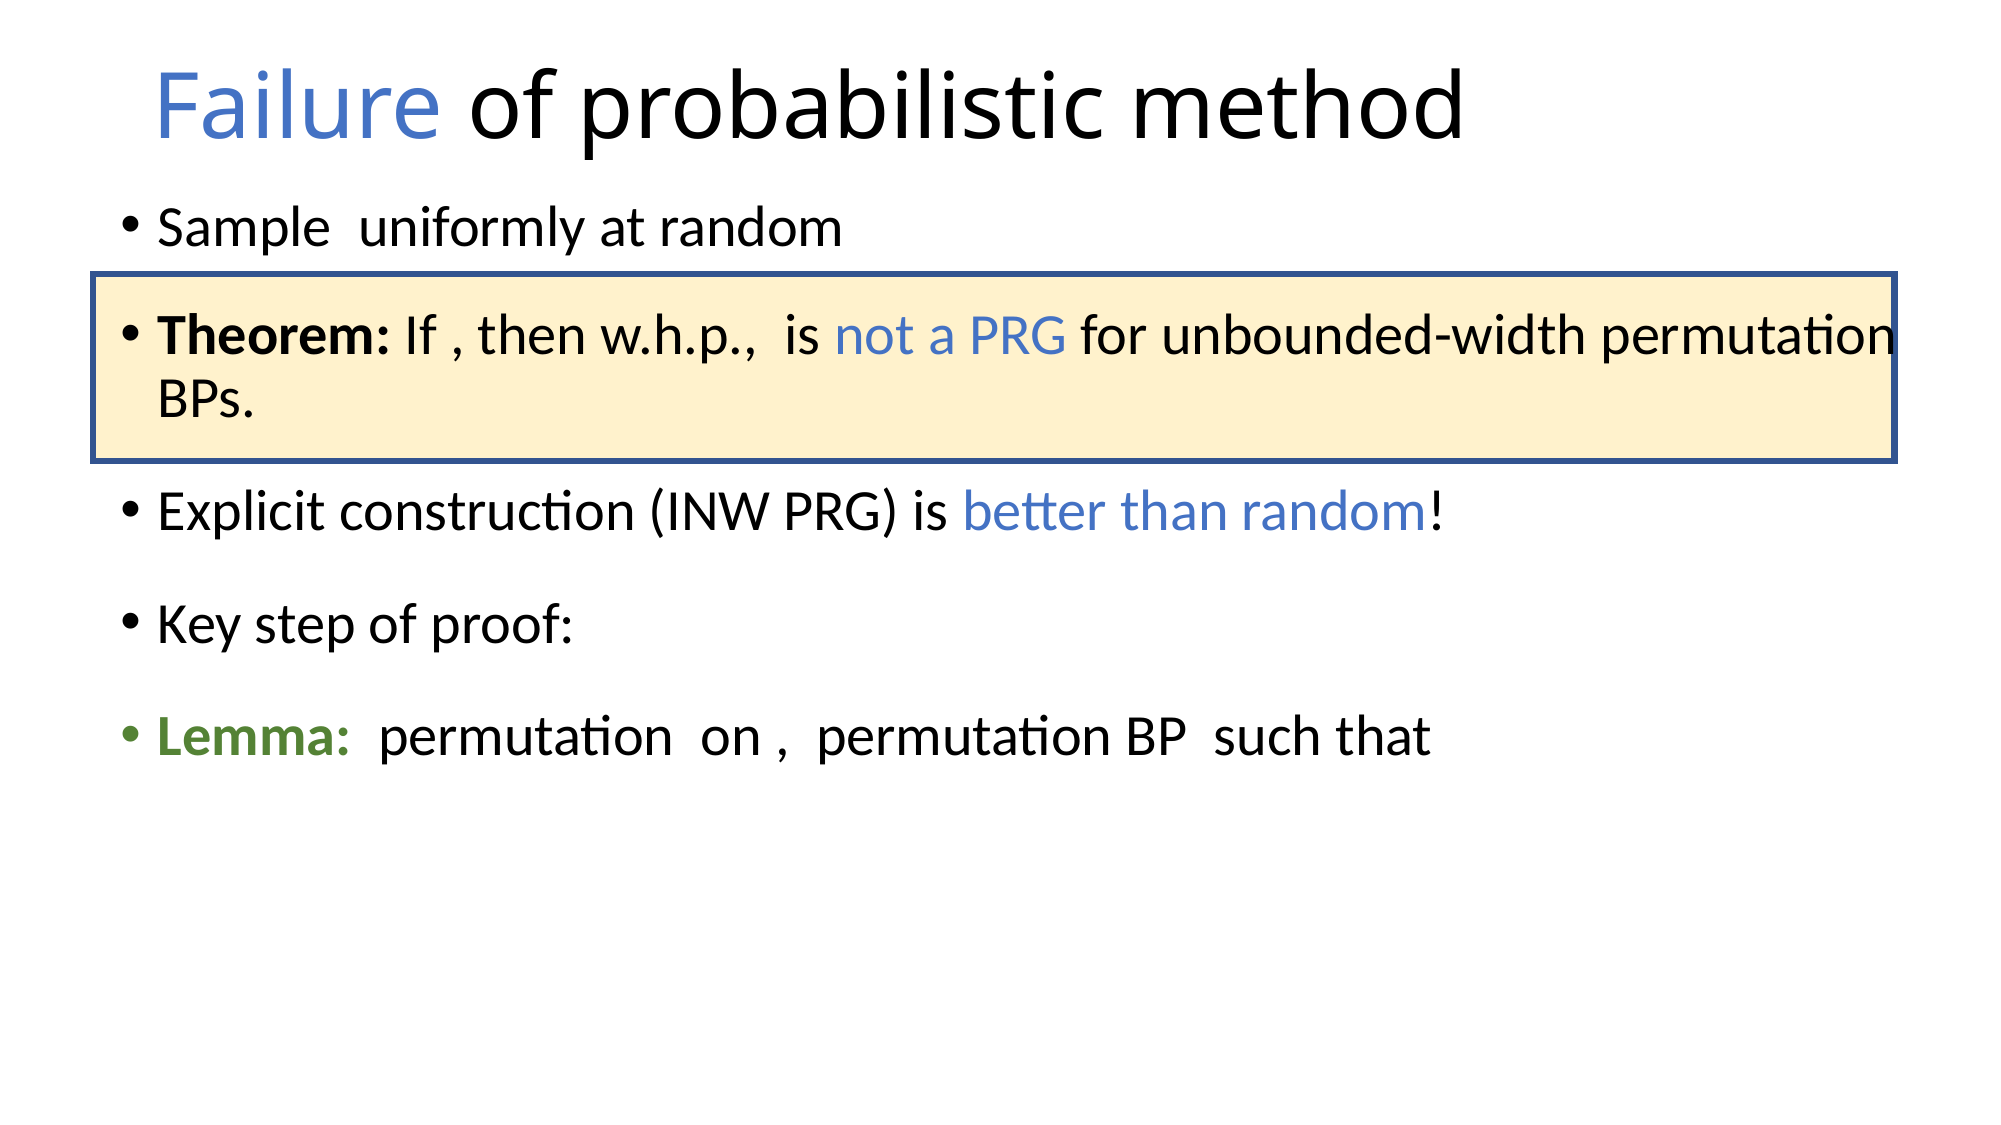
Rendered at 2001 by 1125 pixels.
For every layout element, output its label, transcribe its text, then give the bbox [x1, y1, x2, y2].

text_box [92, 273, 1896, 462]
title Failure of probabilistic method [137, 0, 1863, 218]
